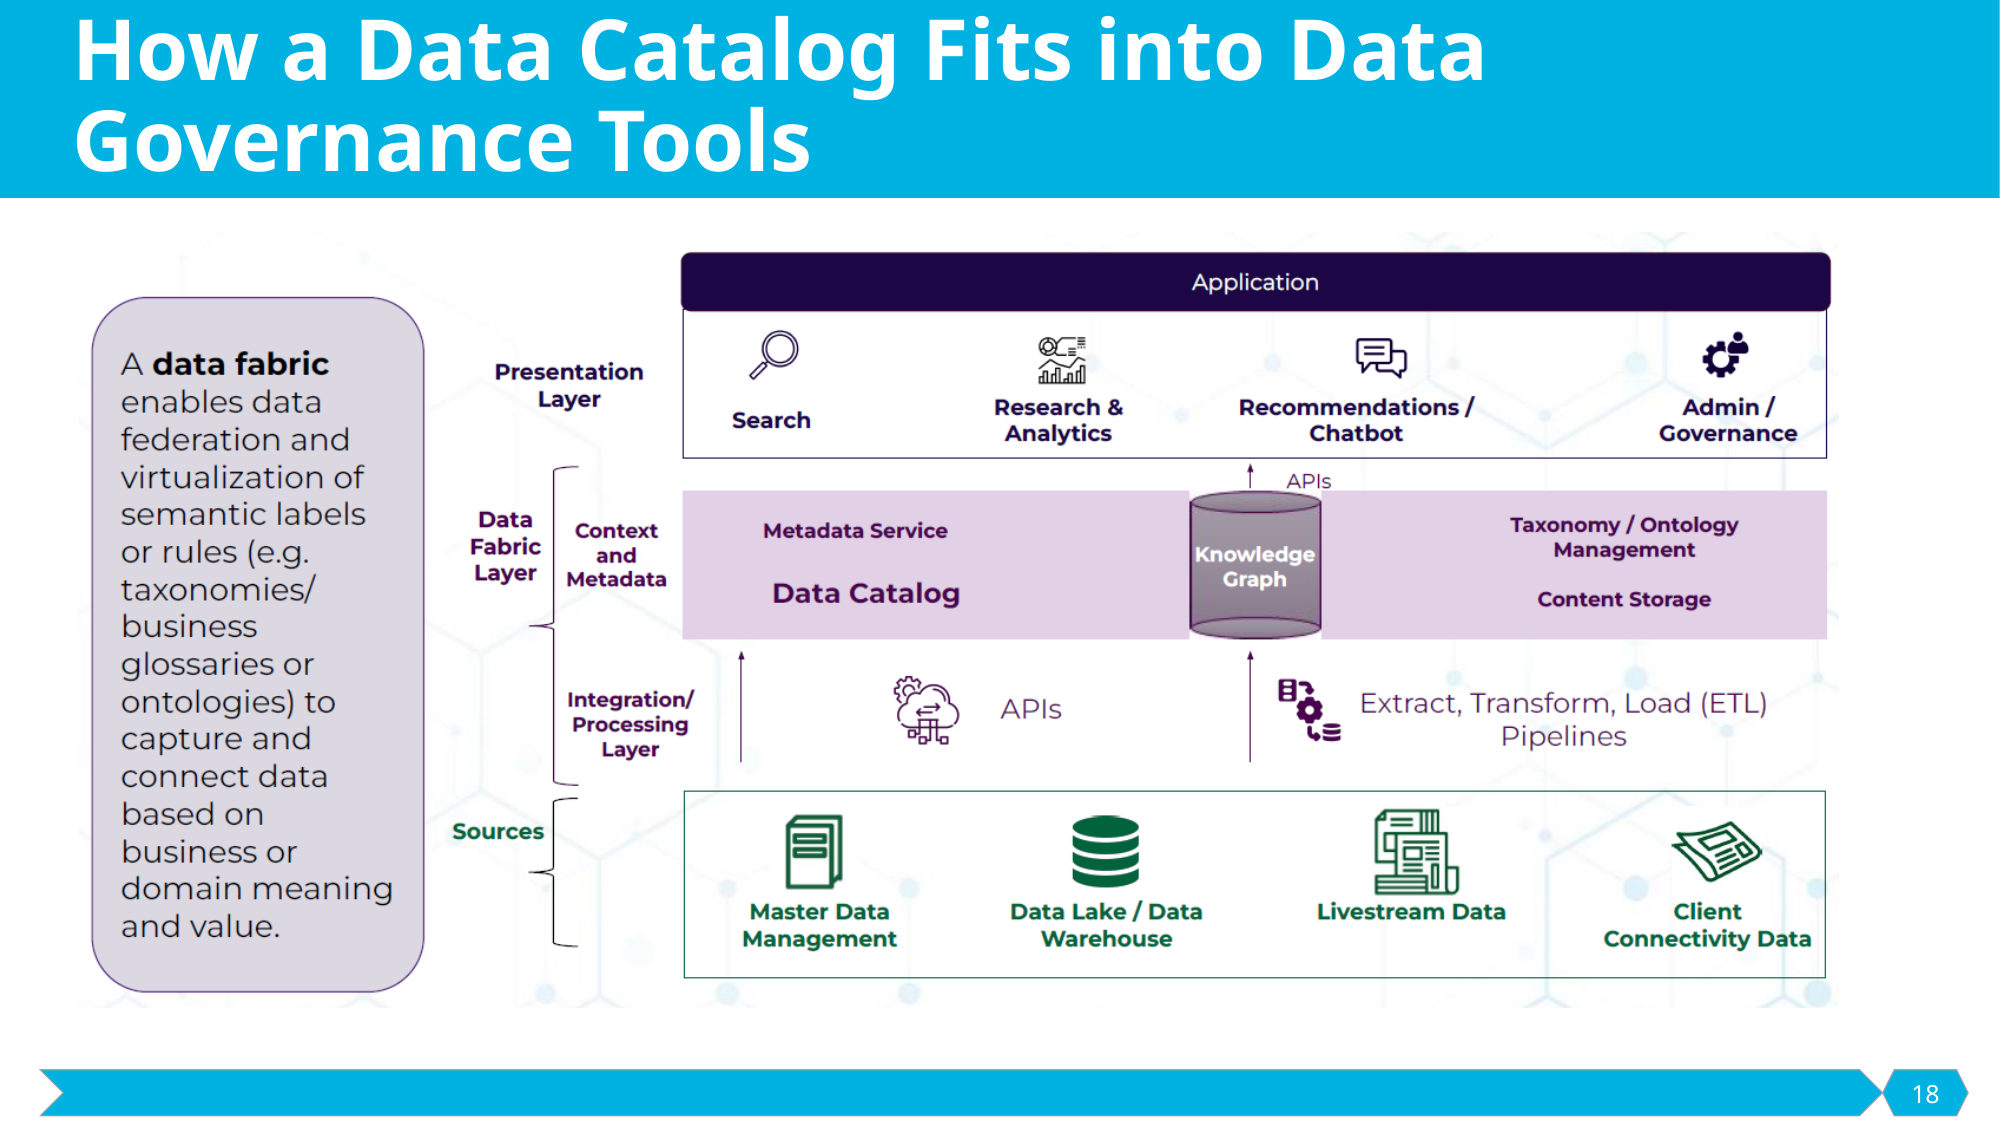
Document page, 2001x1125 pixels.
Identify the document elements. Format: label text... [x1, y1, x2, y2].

title How a Data Catalog Fits into Data Governance Tools [56, 0, 1969, 199]
slide_number 18 [1882, 1065, 1969, 1125]
picture [77, 232, 1839, 1008]
